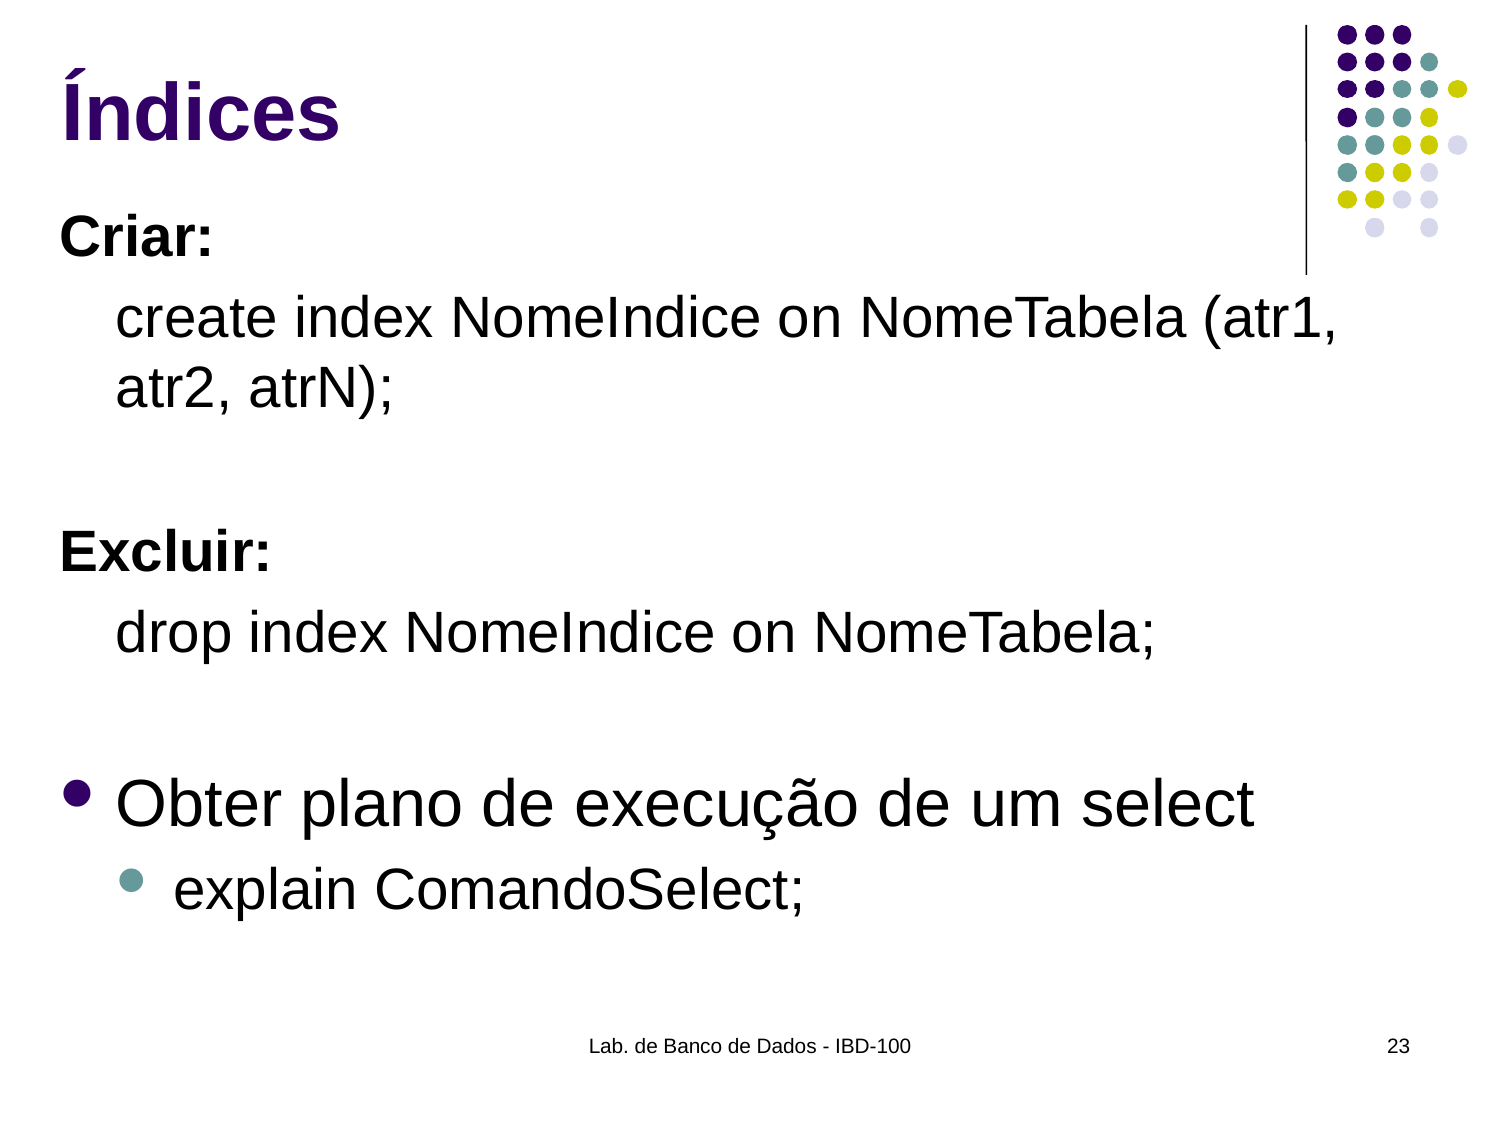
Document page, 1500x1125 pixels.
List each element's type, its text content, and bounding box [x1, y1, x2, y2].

title Índices [46, 48, 1285, 165]
footer Lab. de Banco de Dados - IBD-100 [512, 1024, 988, 1101]
slide_number 23 [1074, 1024, 1426, 1101]
list Criar: create index NomeIndice on NomeTabela (atr1, atr2, atrN); Excluir: drop index NomeIndice on NomeTabela; Obter plano de execução de um select explain ComandoSelect; [44, 190, 1442, 1079]
